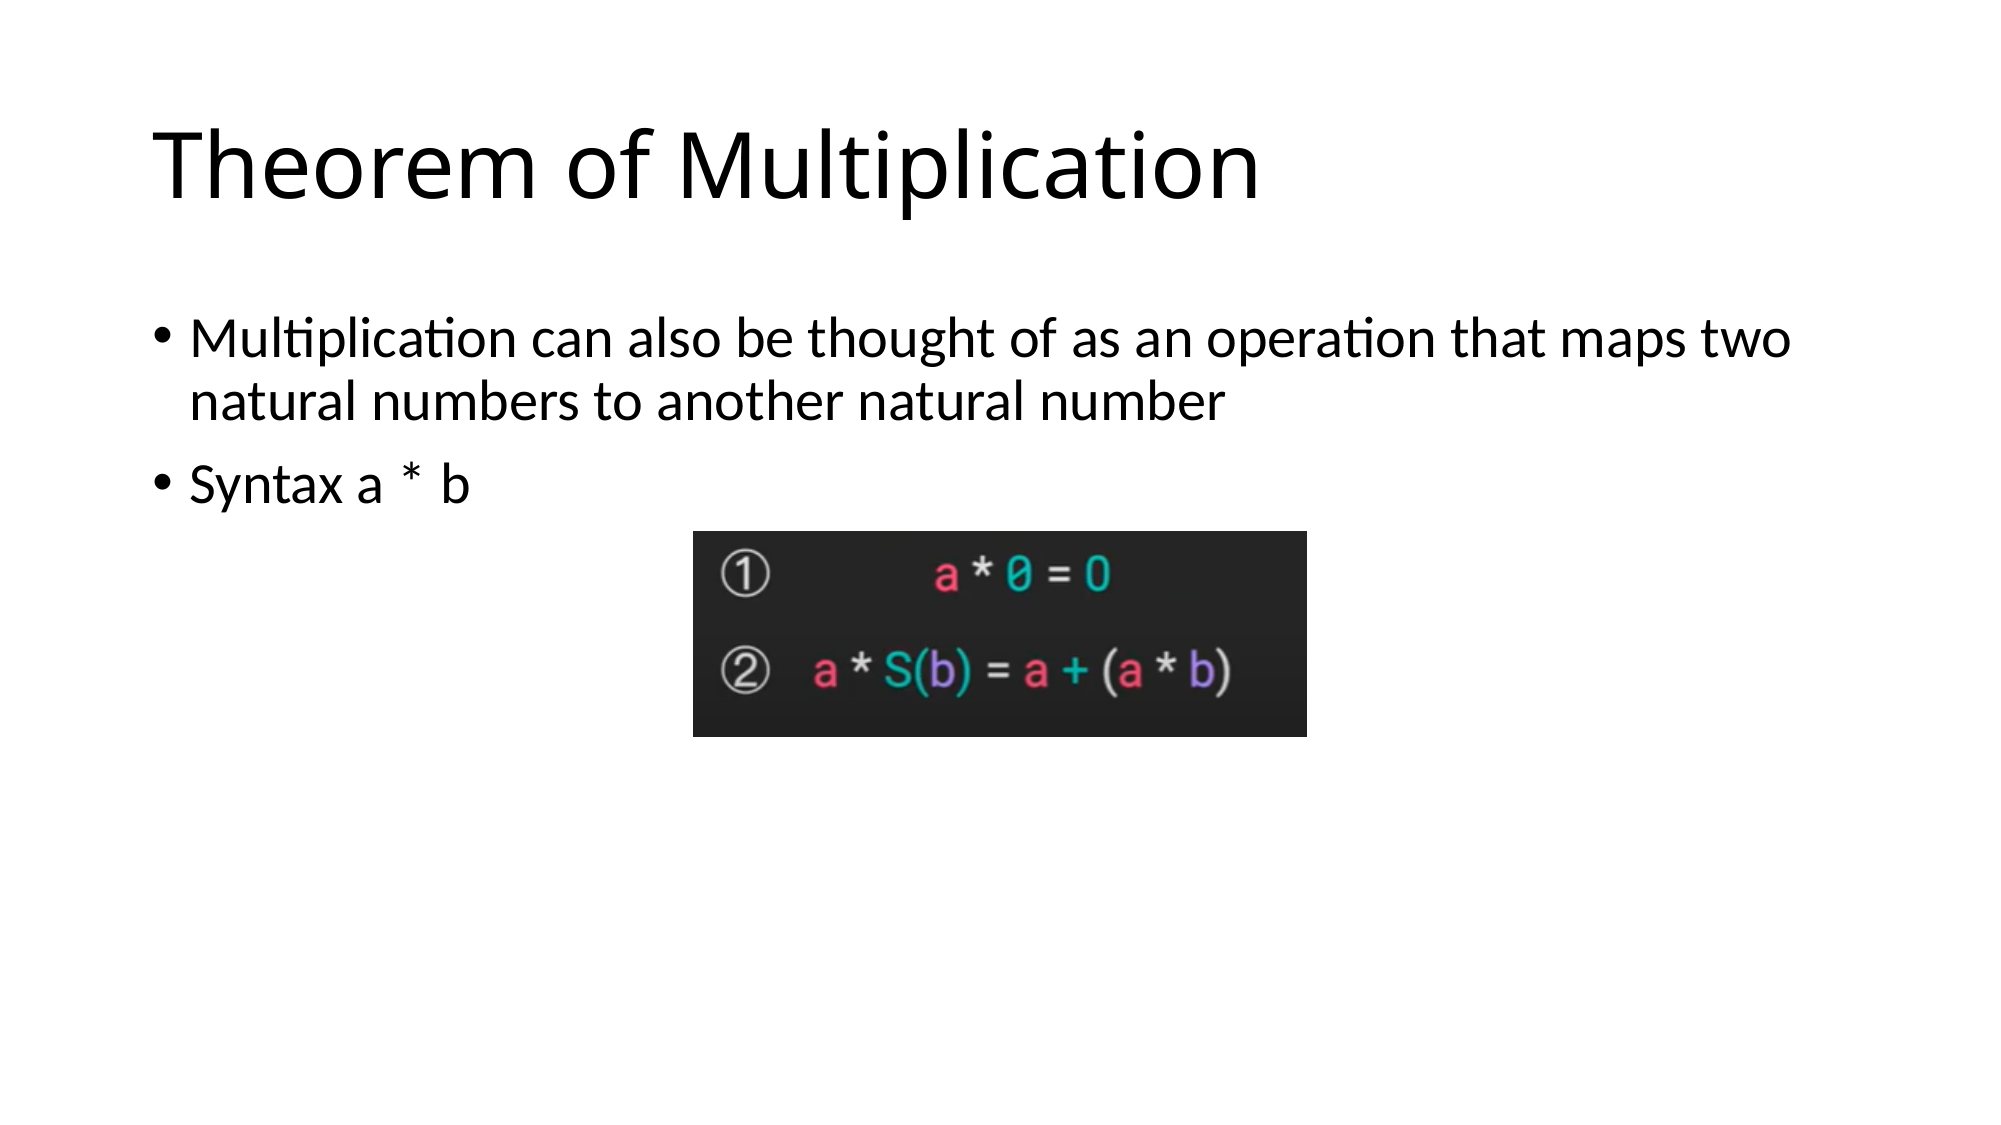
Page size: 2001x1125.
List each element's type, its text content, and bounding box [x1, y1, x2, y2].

title Theorem of Multiplication [137, 59, 1863, 278]
list Multiplication can also be thought of as an operation that maps two natural numbers to another natural number Syntax a * b [137, 299, 1863, 1014]
picture [693, 531, 1307, 737]
